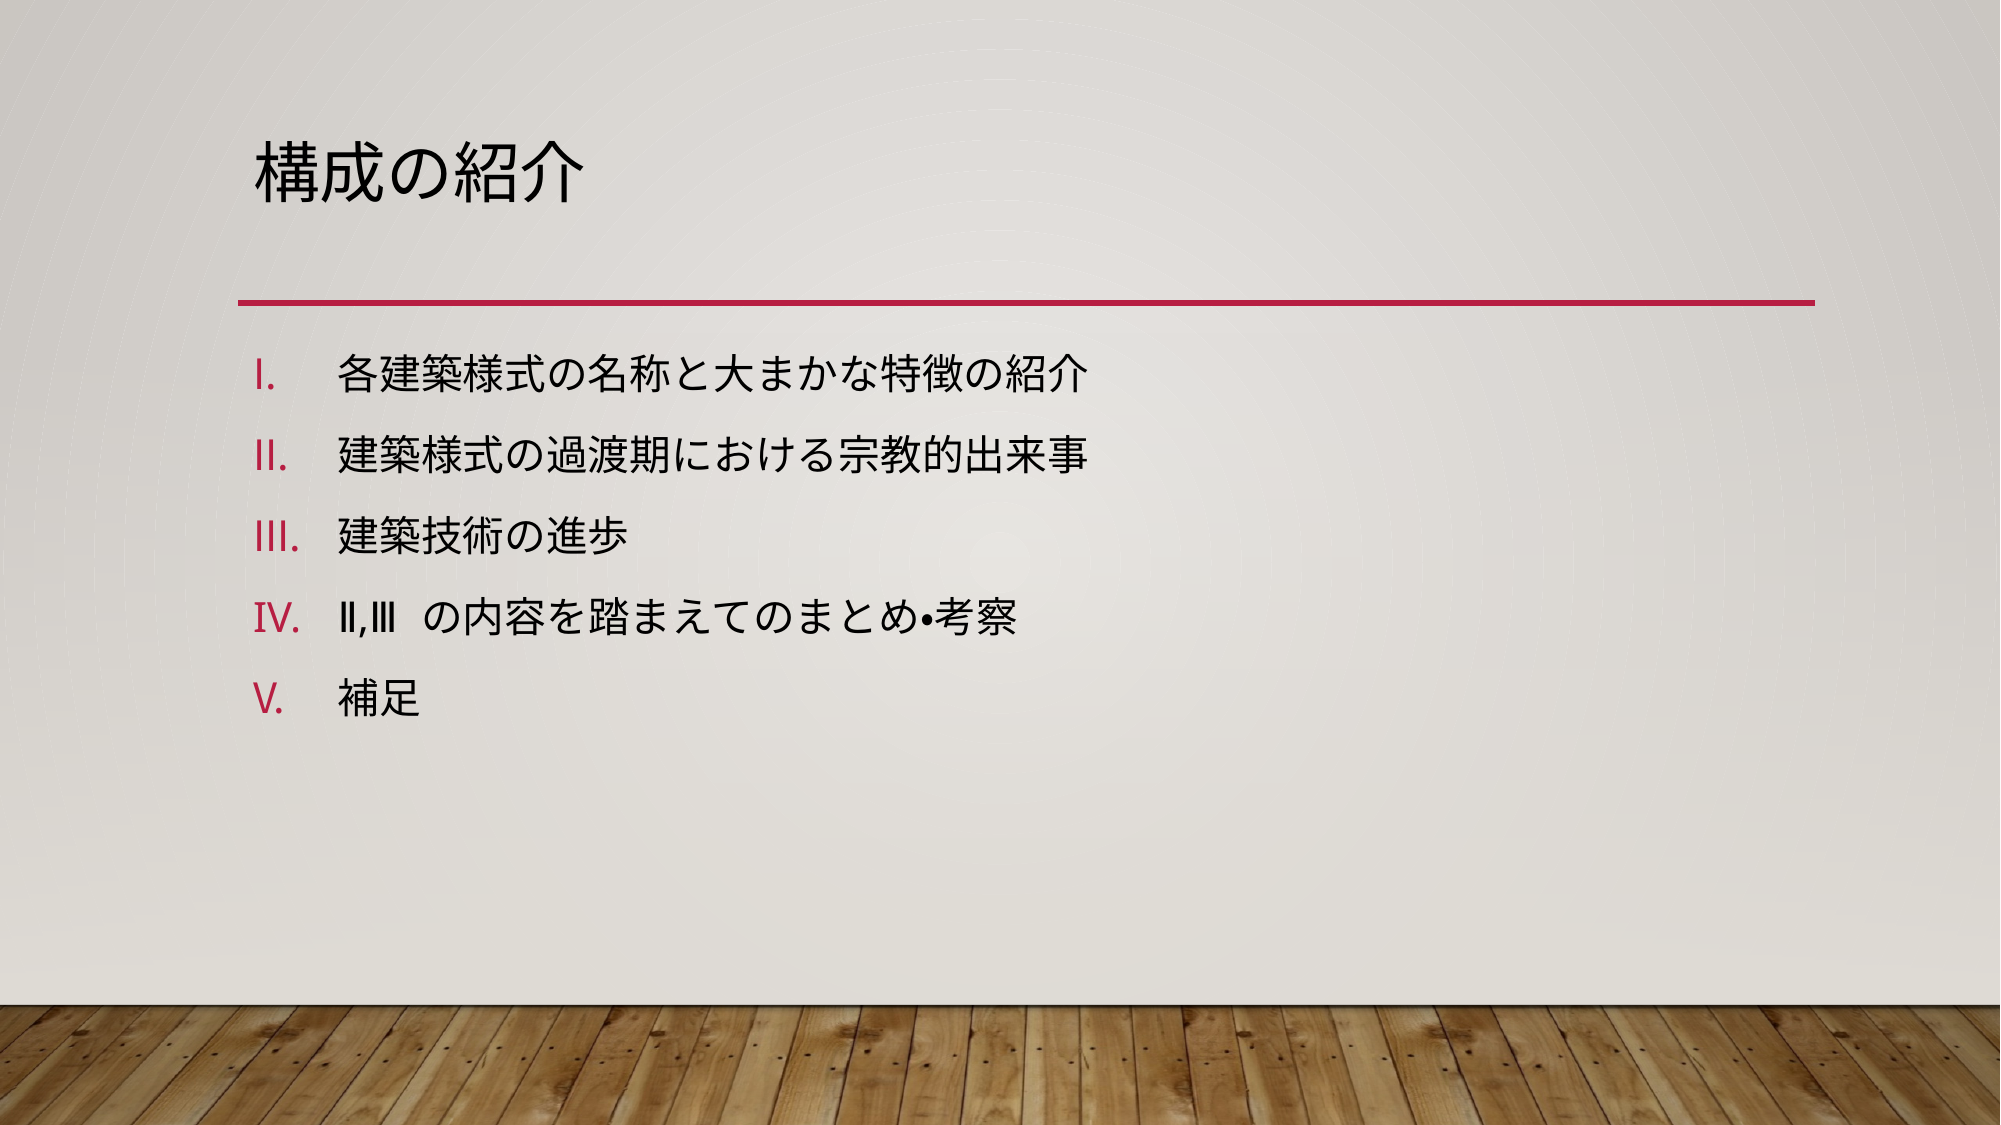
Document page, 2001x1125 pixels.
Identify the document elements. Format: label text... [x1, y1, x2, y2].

picture [0, 1005, 2000, 1125]
list 各建築様式の名称と大まかな特徴の紹介 建築様式の過渡期における宗教的出来事 建築技術の進歩 Ⅱ,Ⅲの内容を踏まえてのまとめ・考察 補足 [238, 330, 1814, 897]
title 構成の紹介 [238, 131, 1814, 305]
